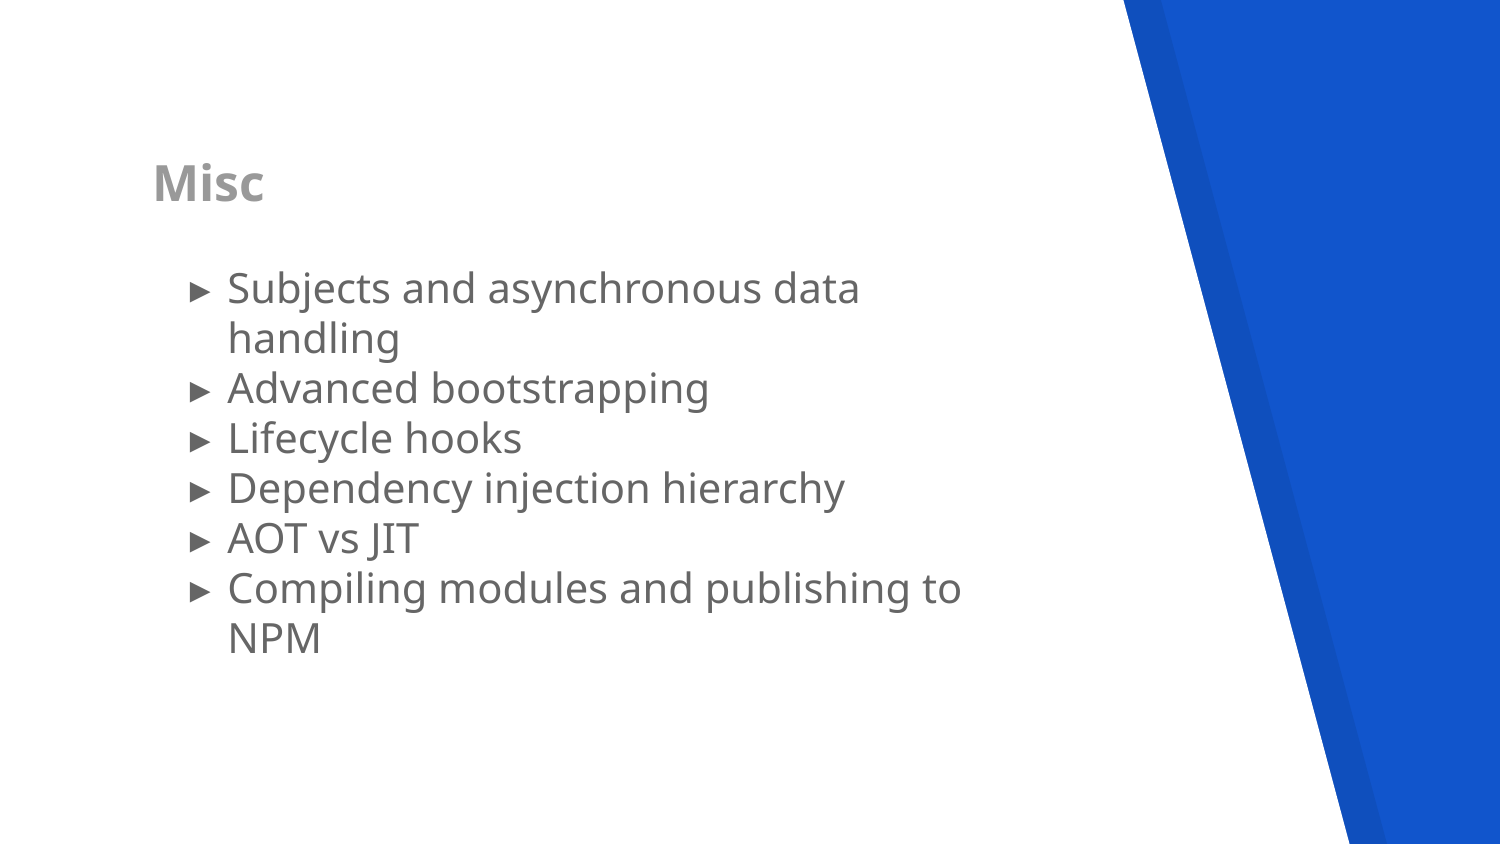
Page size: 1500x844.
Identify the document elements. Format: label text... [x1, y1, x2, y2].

list Subjects and asynchronous data handling Advanced bootstrapping Lifecycle hooks Dependency injection hierarchy AOT vs JIT Compiling modules and publishing to NPM [137, 246, 1011, 617]
title Misc [137, 146, 1011, 227]
